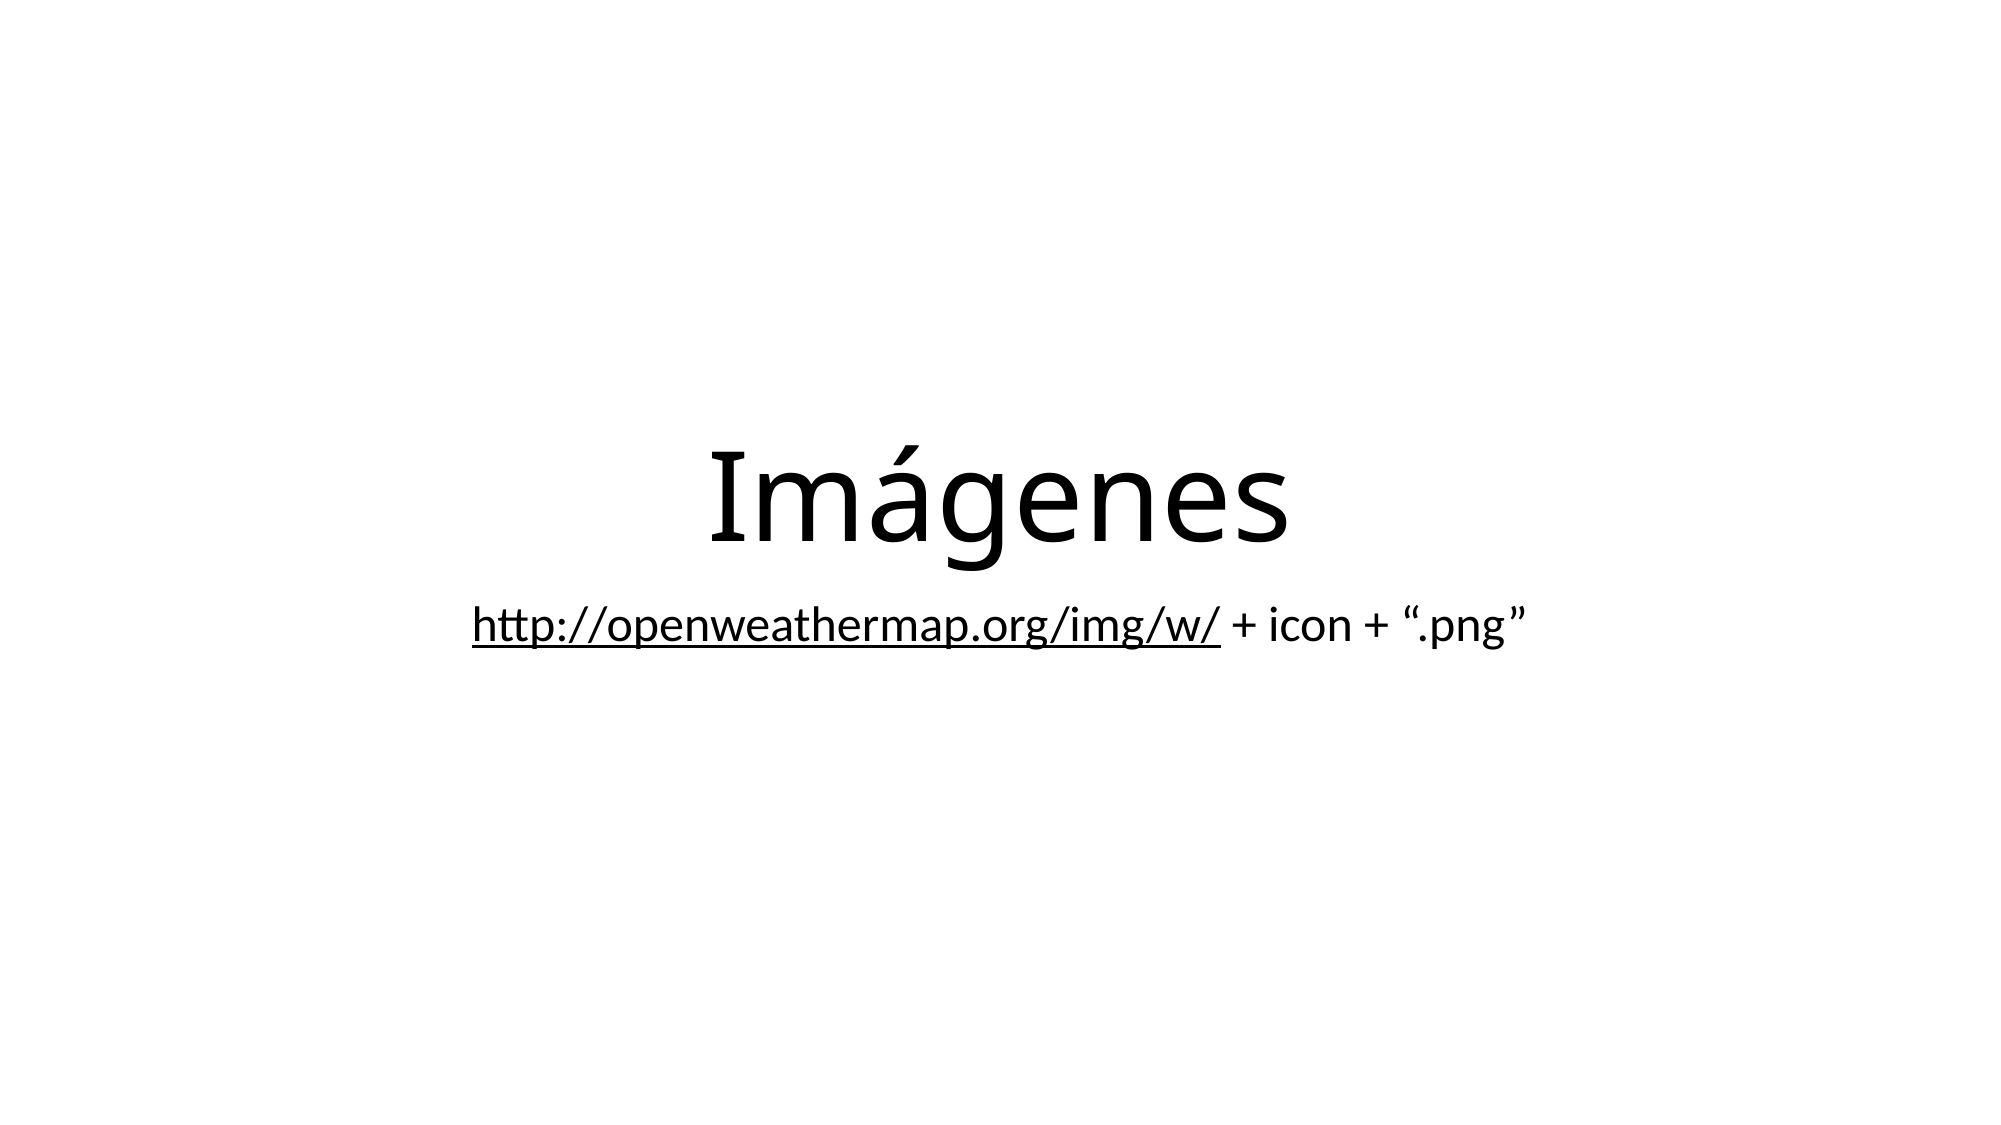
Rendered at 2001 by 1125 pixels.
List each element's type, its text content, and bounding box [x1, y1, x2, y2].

subtitle http://openweathermap.org/img/w/ + icon + “.png” [249, 590, 1750, 863]
title Imágenes [249, 184, 1750, 576]
